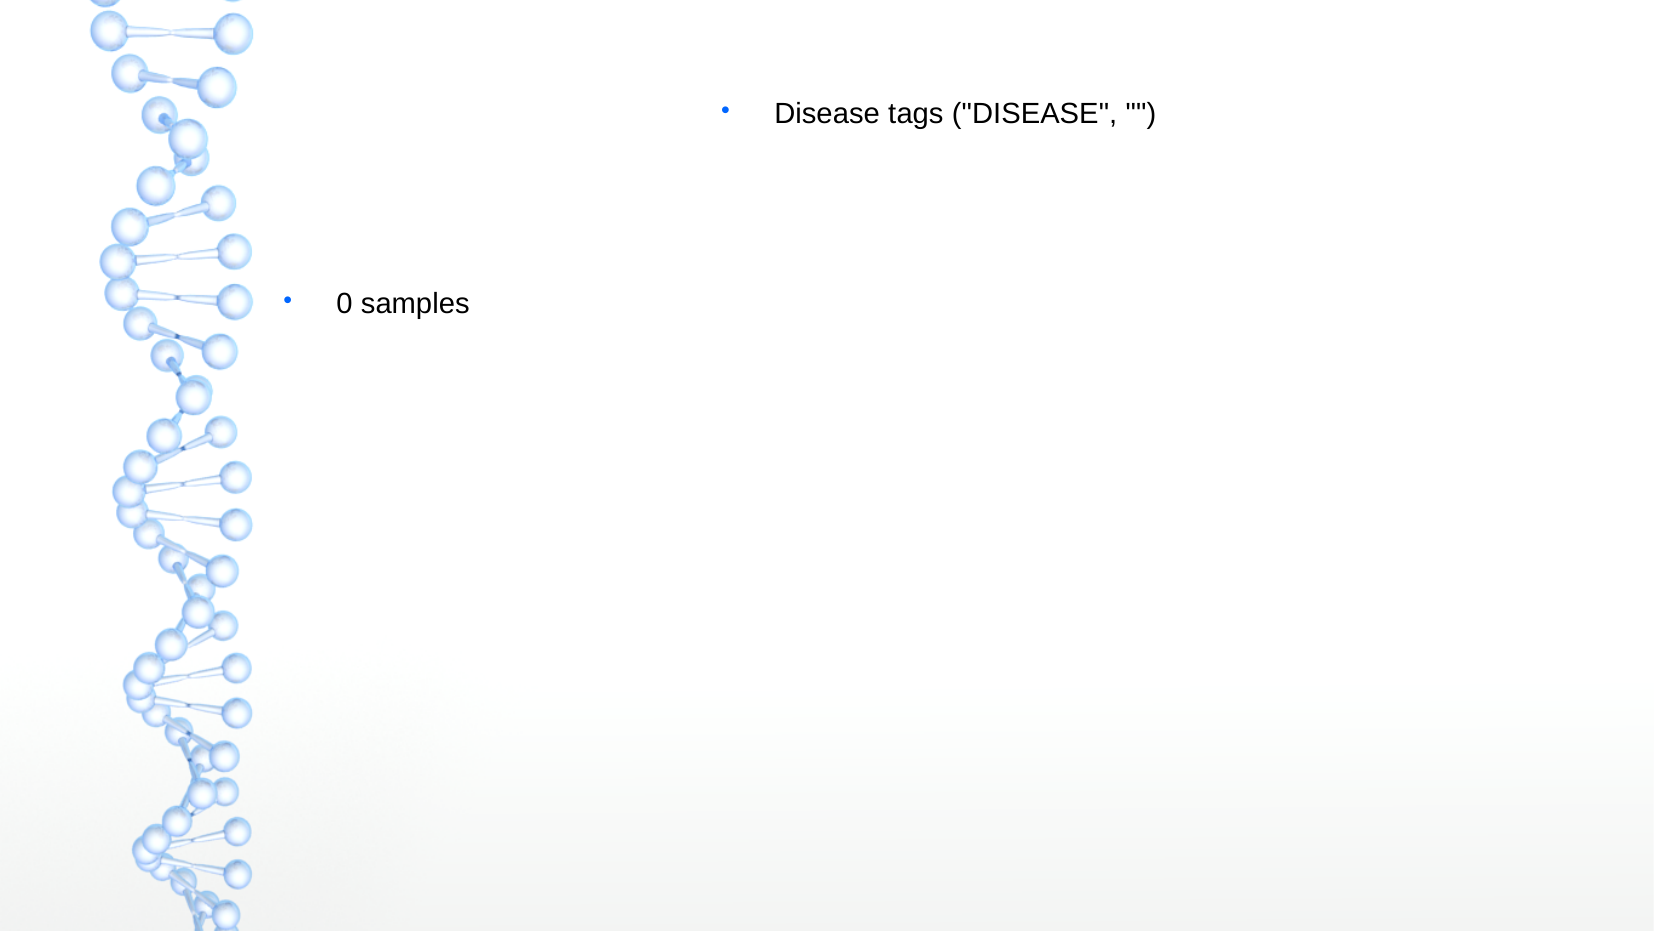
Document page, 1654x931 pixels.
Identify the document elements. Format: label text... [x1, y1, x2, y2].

text_box 0 samples [265, 224, 1595, 764]
picture [0, 0, 1654, 931]
text_box Disease tags ("DISEASE", "") [265, 35, 1595, 189]
